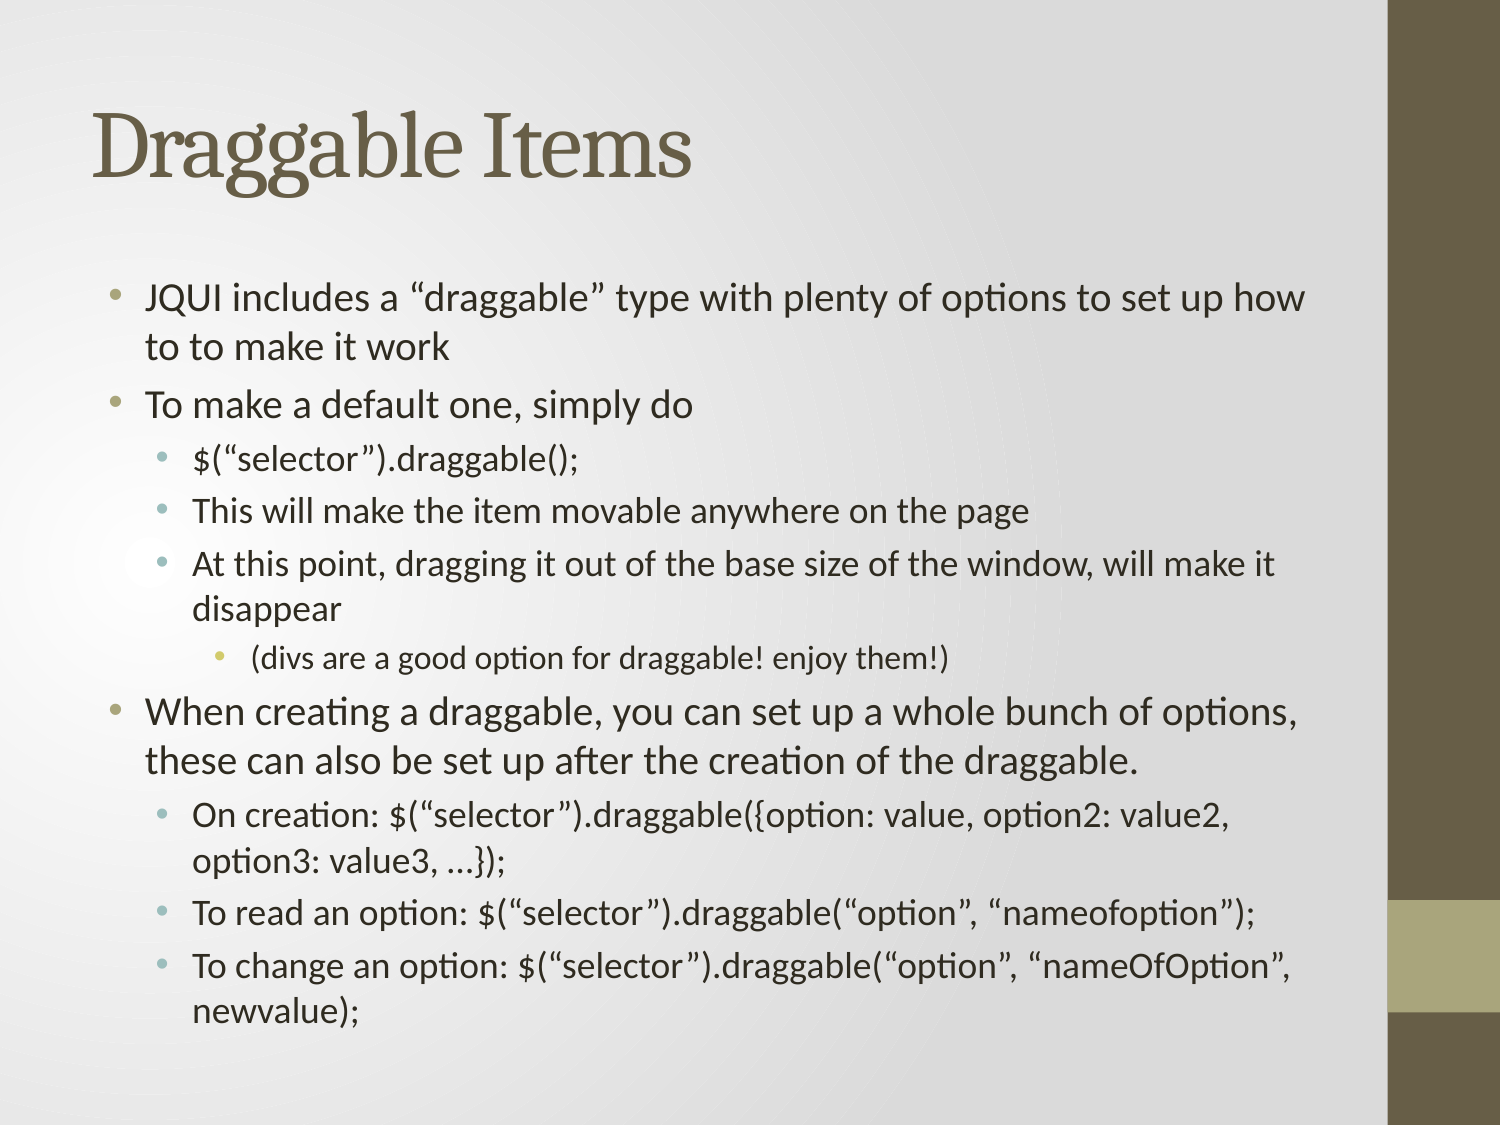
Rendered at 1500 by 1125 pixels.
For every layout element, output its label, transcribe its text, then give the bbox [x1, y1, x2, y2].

list JQUI includes a “draggable” type with plenty of options to set up how to to make it work To make a default one, simply do $(“selector”).draggable(); This will make the item movable anywhere on the page At this point, dragging it out of the base size of the window, will make it disappear (divs are a good option for draggable! enjoy them!) When creating a draggable, you can set up a whole bunch of options, these can also be set up after the creation of the draggable. On creation: $(“selector”).draggable({option: value, option2: value2, option3: value3, …}); To read an option: $(“selector”).draggable(“option”, “nameofoption”); To change an option: $(“selector”).draggable(“option”, “nameOfOption”, newvalue); [75, 262, 1325, 1050]
title Draggable Items [75, 45, 1325, 233]
